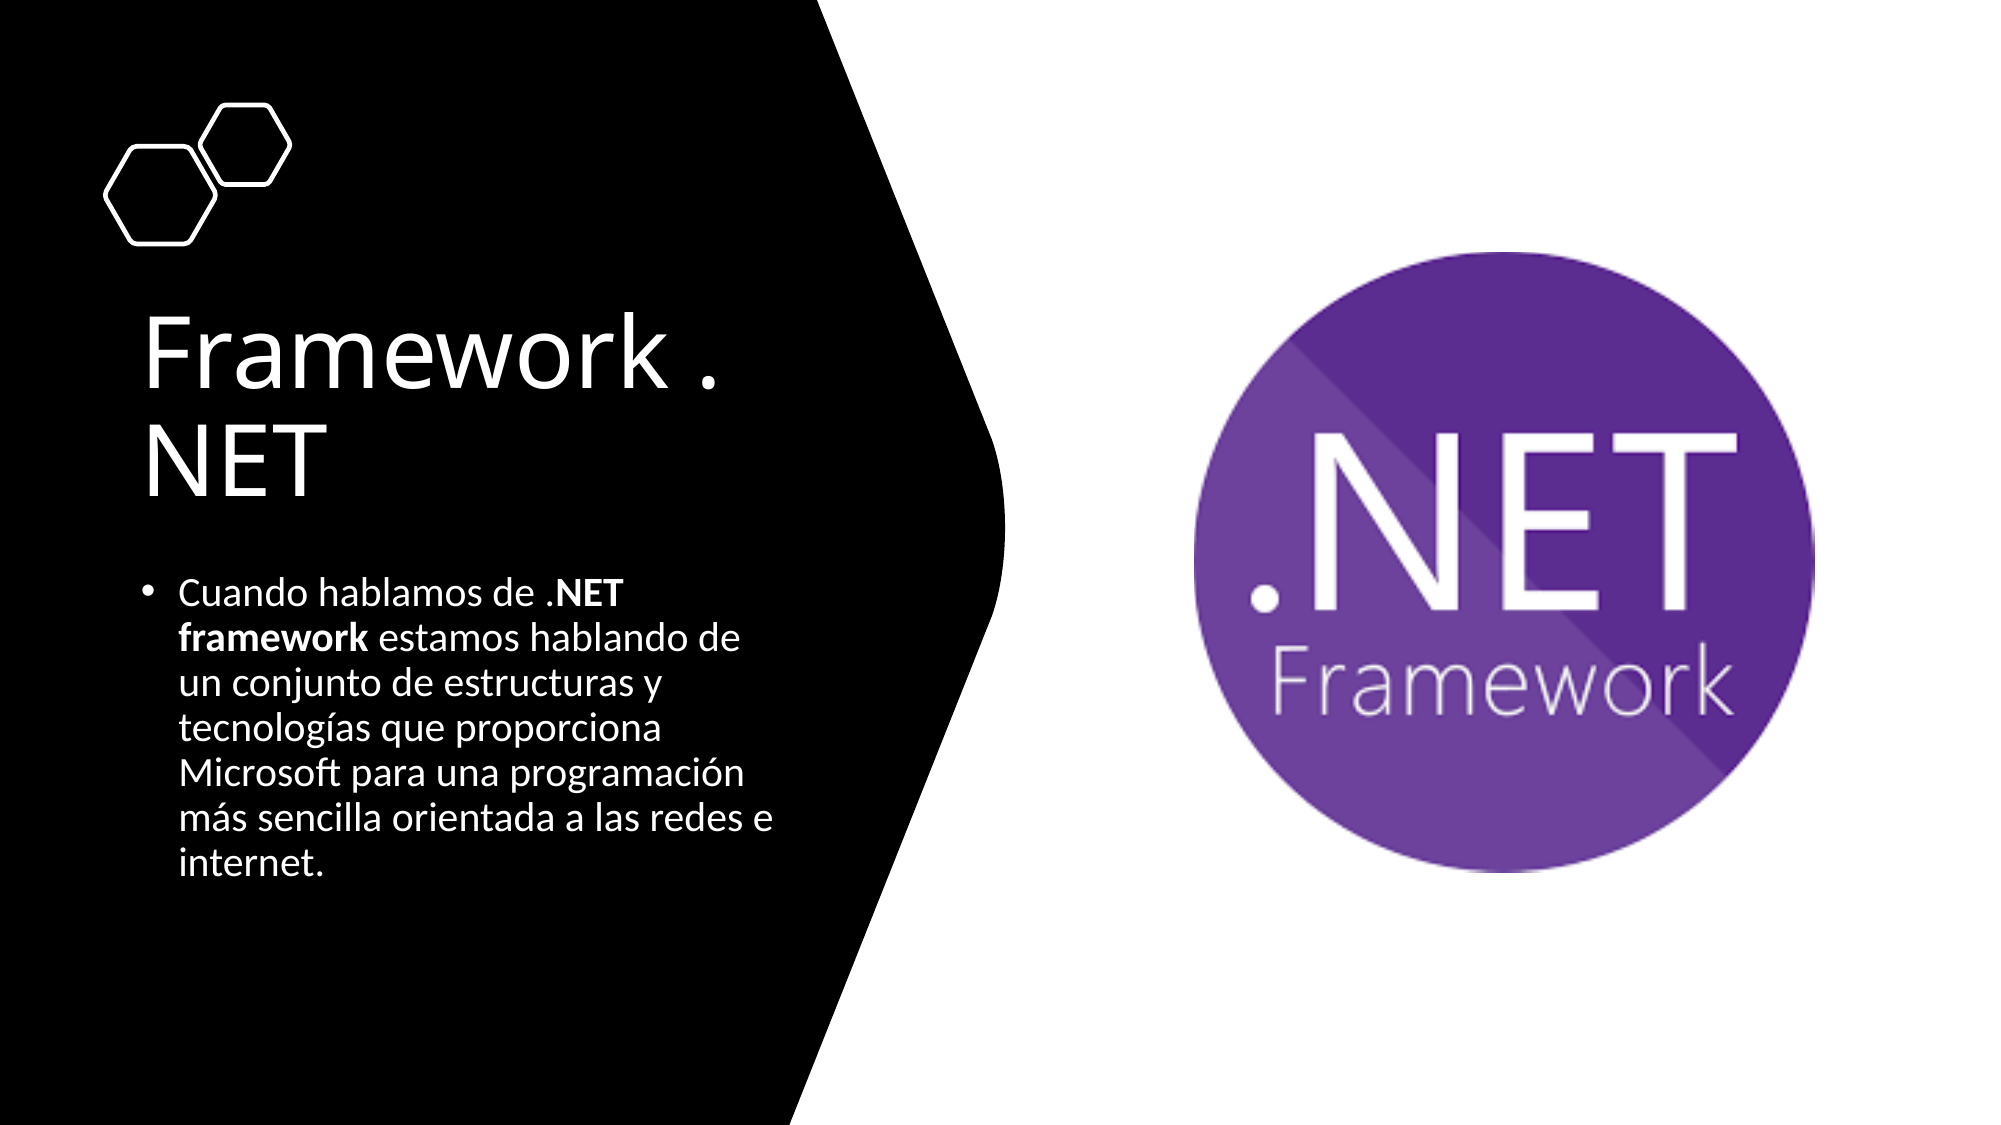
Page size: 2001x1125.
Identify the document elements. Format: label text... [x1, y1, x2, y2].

text_box [791, 0, 2000, 1125]
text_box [104, 104, 290, 244]
list Cuando hablamos de .NET framework estamos hablando de un conjunto de estructuras y tecnologías que proporciona Microsoft para una programación más sencilla orientada a las redes e internet. [125, 562, 795, 1013]
picture [1194, 252, 1815, 873]
text_box [0, 0, 1007, 1125]
title Framework .NET [125, 169, 808, 526]
